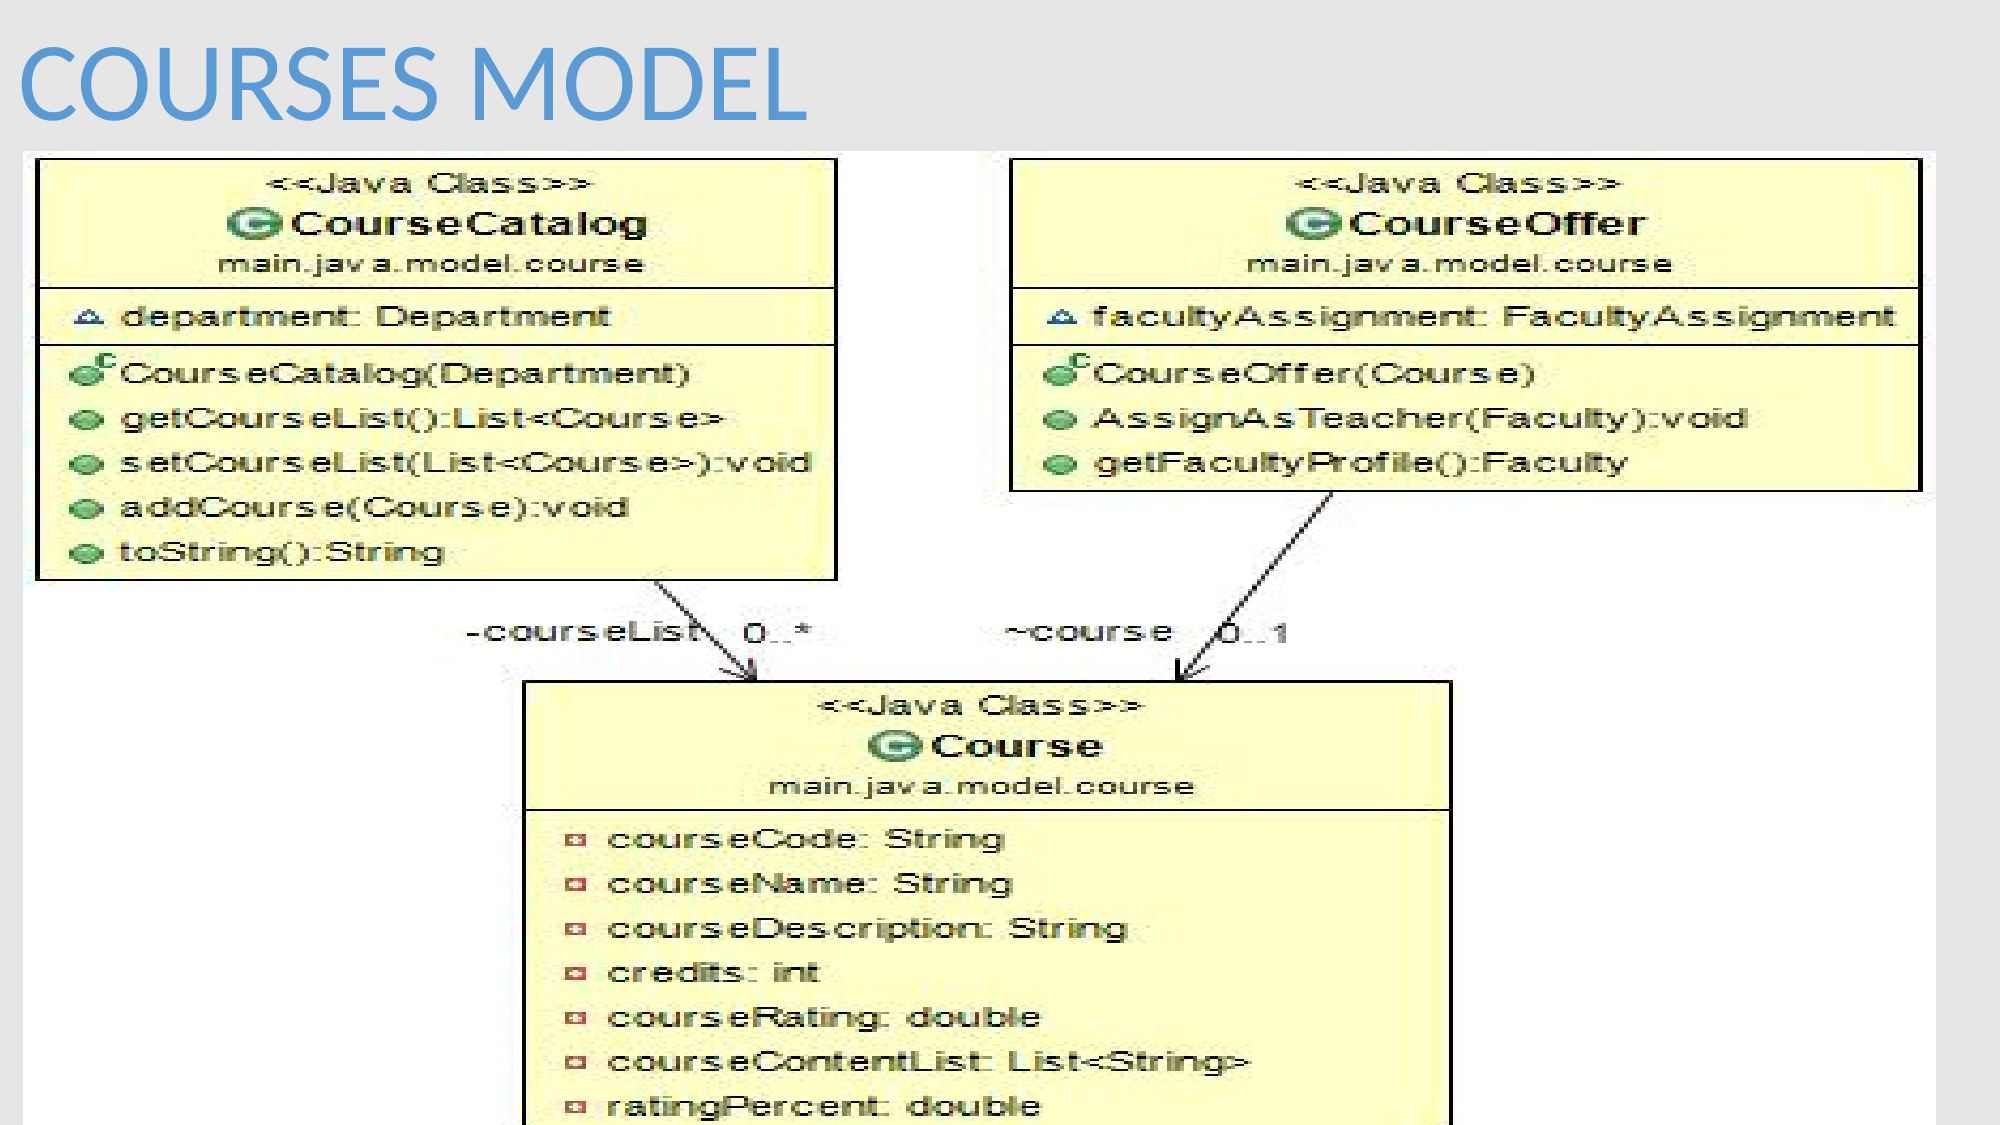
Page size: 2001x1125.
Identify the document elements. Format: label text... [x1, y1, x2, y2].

text_box COURSES MODEL [3, 0, 825, 150]
picture [23, 151, 1936, 1125]
